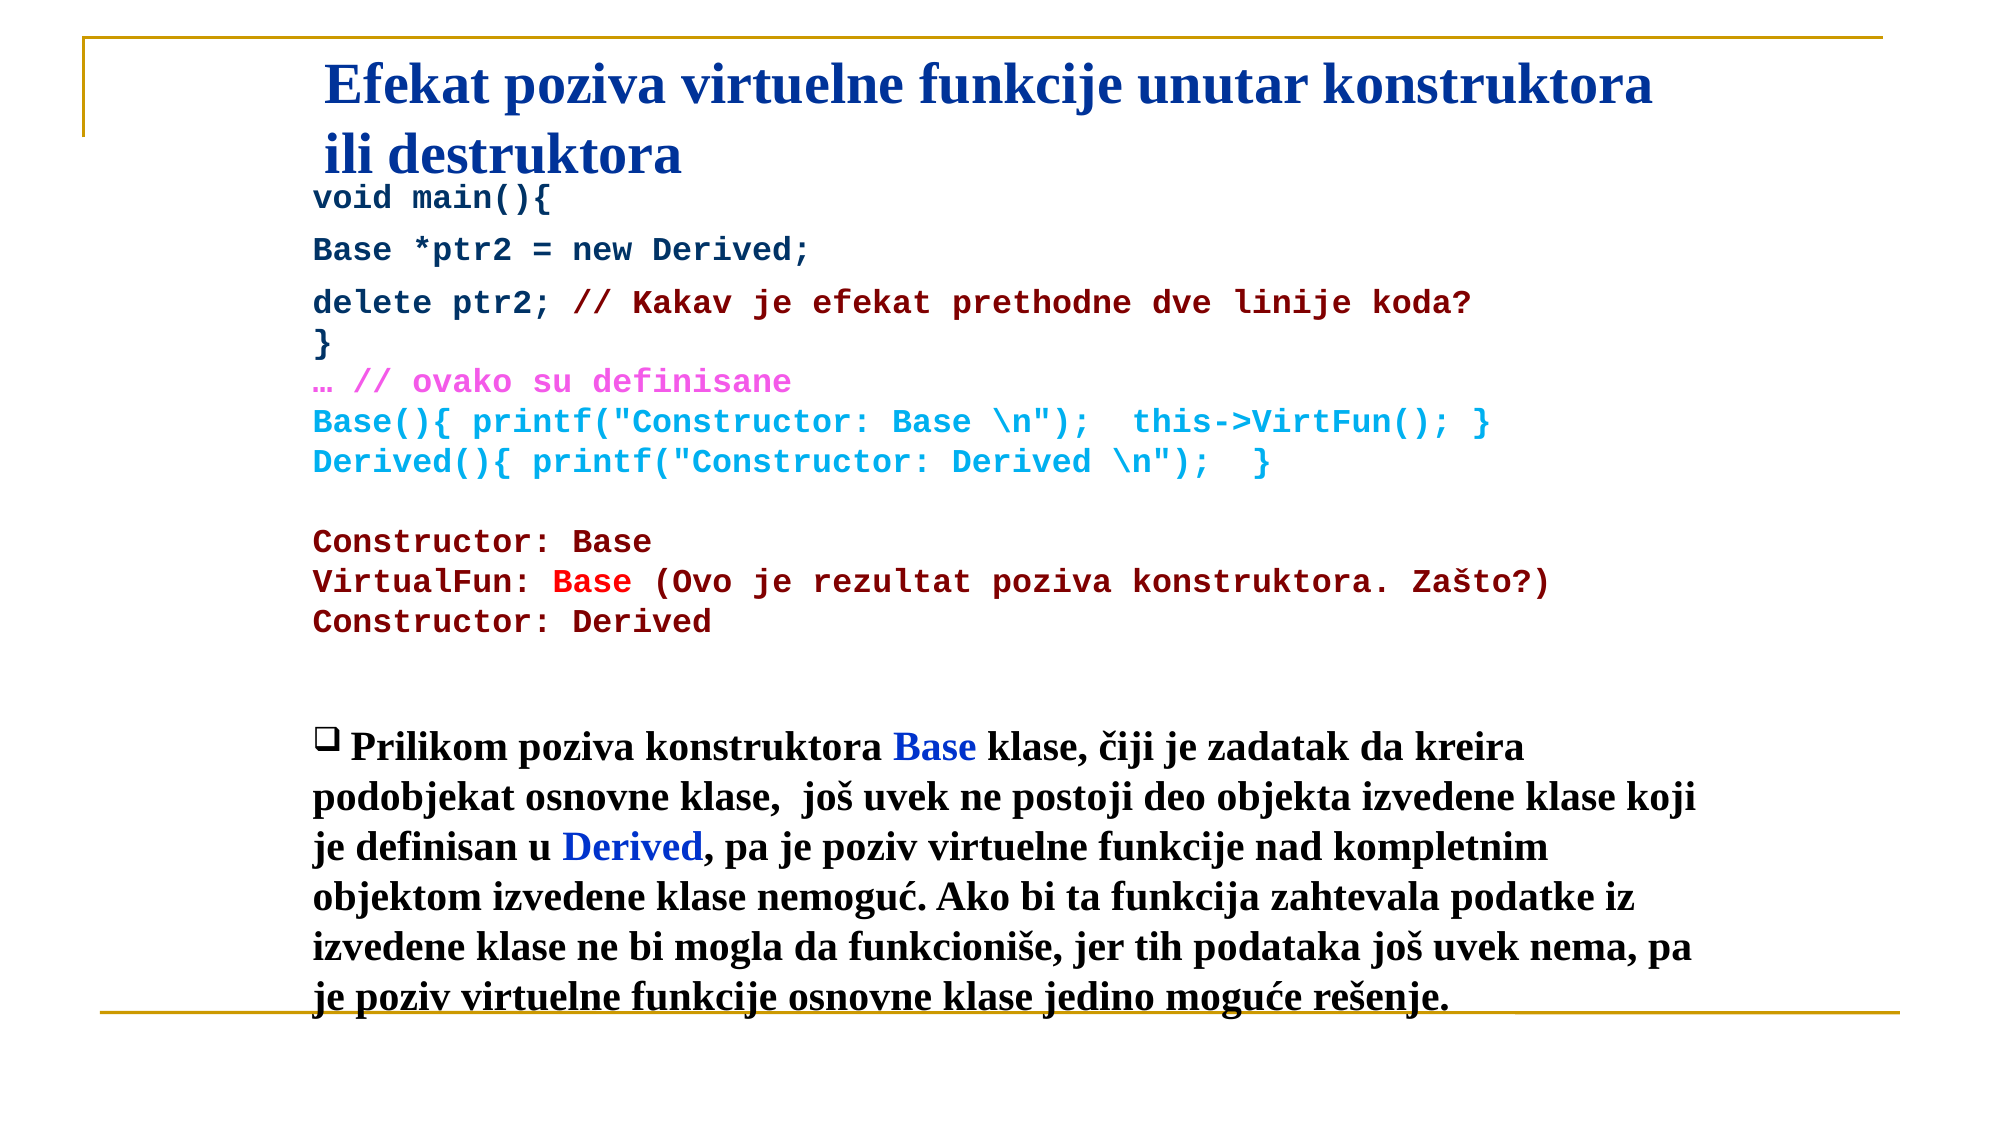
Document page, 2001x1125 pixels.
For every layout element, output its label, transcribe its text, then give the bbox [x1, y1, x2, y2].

list void main(){ Base *ptr2 = new Derived; delete ptr2; // Kakav je efekat prethodne dve linije koda? } … // ovako su definisane Base(){ printf("Constructor: Base \n"); this->VirtFun(); } Derived(){ printf("Constructor: Derived \n"); } Constructor: Base VirtualFun: Base (Ovo je rezultat poziva konstruktora. Zašto?) Constructor: Derived Prilikom poziva konstruktora Base klase, čiji je zadatak da kreira podobjekat osnovne klase, još uvek ne postoji deo objekta izvedene klase koji je definisan u Derived, pa je poziv virtuelne funkcije nad kompletnim objektom izvedene klase nemoguć. Ako bi ta funkcija zahtevala podatke iz izvedene klase ne bi mogla da funkcioniše, jer tih podataka još uvek nema, pa je poziv virtuelne funkcije osnovne klase jedino moguće rešenje. [312, 174, 1721, 958]
title Efekat poziva virtuelne funkcije unutar konstruktora ili destruktora [324, 52, 1675, 174]
